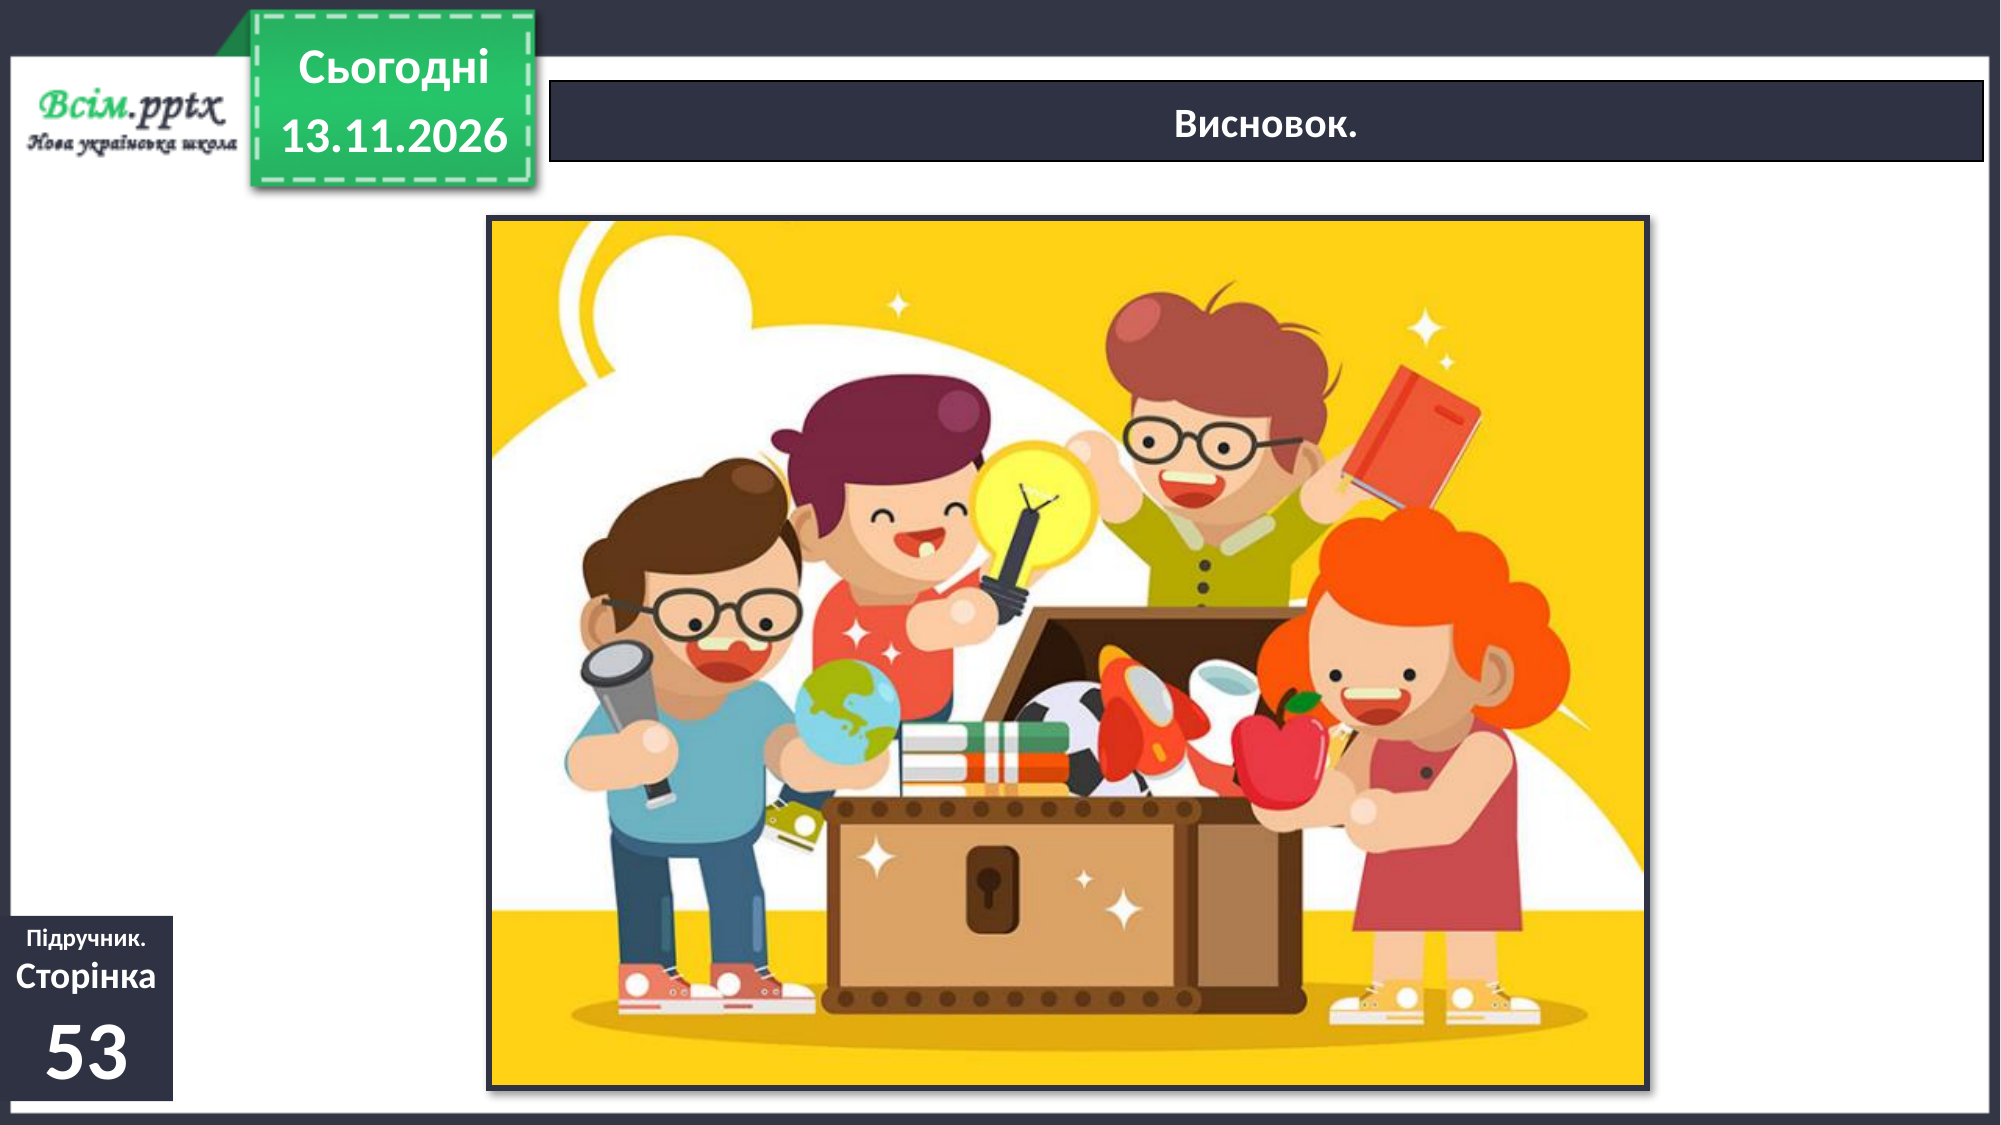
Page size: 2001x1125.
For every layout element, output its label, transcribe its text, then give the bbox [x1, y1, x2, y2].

text_box 22.03.2022 [263, 101, 524, 164]
text_box Сьогодні [284, 26, 535, 101]
picture [0, 0, 2001, 1125]
text_box Висновок. [549, 80, 1984, 162]
text_box Підручник. Сторінка 53 [0, 915, 174, 1102]
